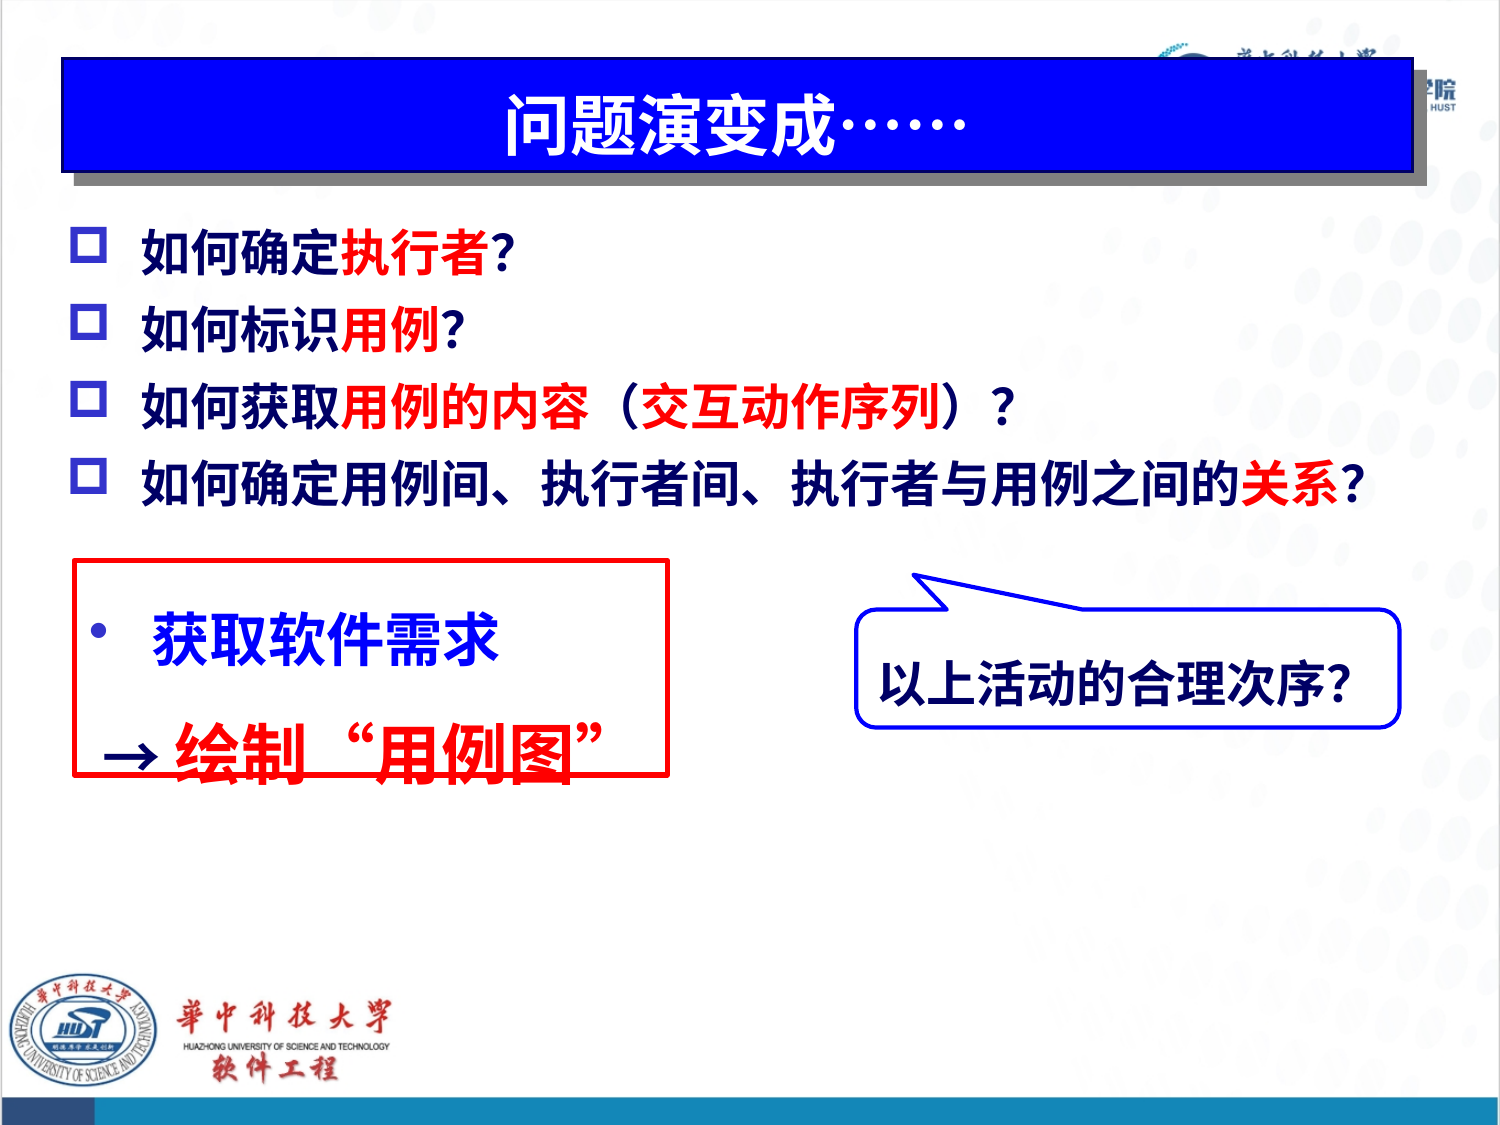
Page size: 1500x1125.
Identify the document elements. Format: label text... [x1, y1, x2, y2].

title 问题演变成…… [61, 57, 1414, 173]
list 如何确定执行者？ 如何标识用例？ 如何获取用例的内容（交互动作序列）？ 如何确定用例间、执行者间、执行者与用例之间的关系？ [66, 204, 1424, 516]
text_box 获取软件需求 →绘制“用例图” [74, 560, 668, 775]
text_box 以上活动的合理次序？ [856, 574, 1400, 728]
picture [0, 0, 1500, 1125]
